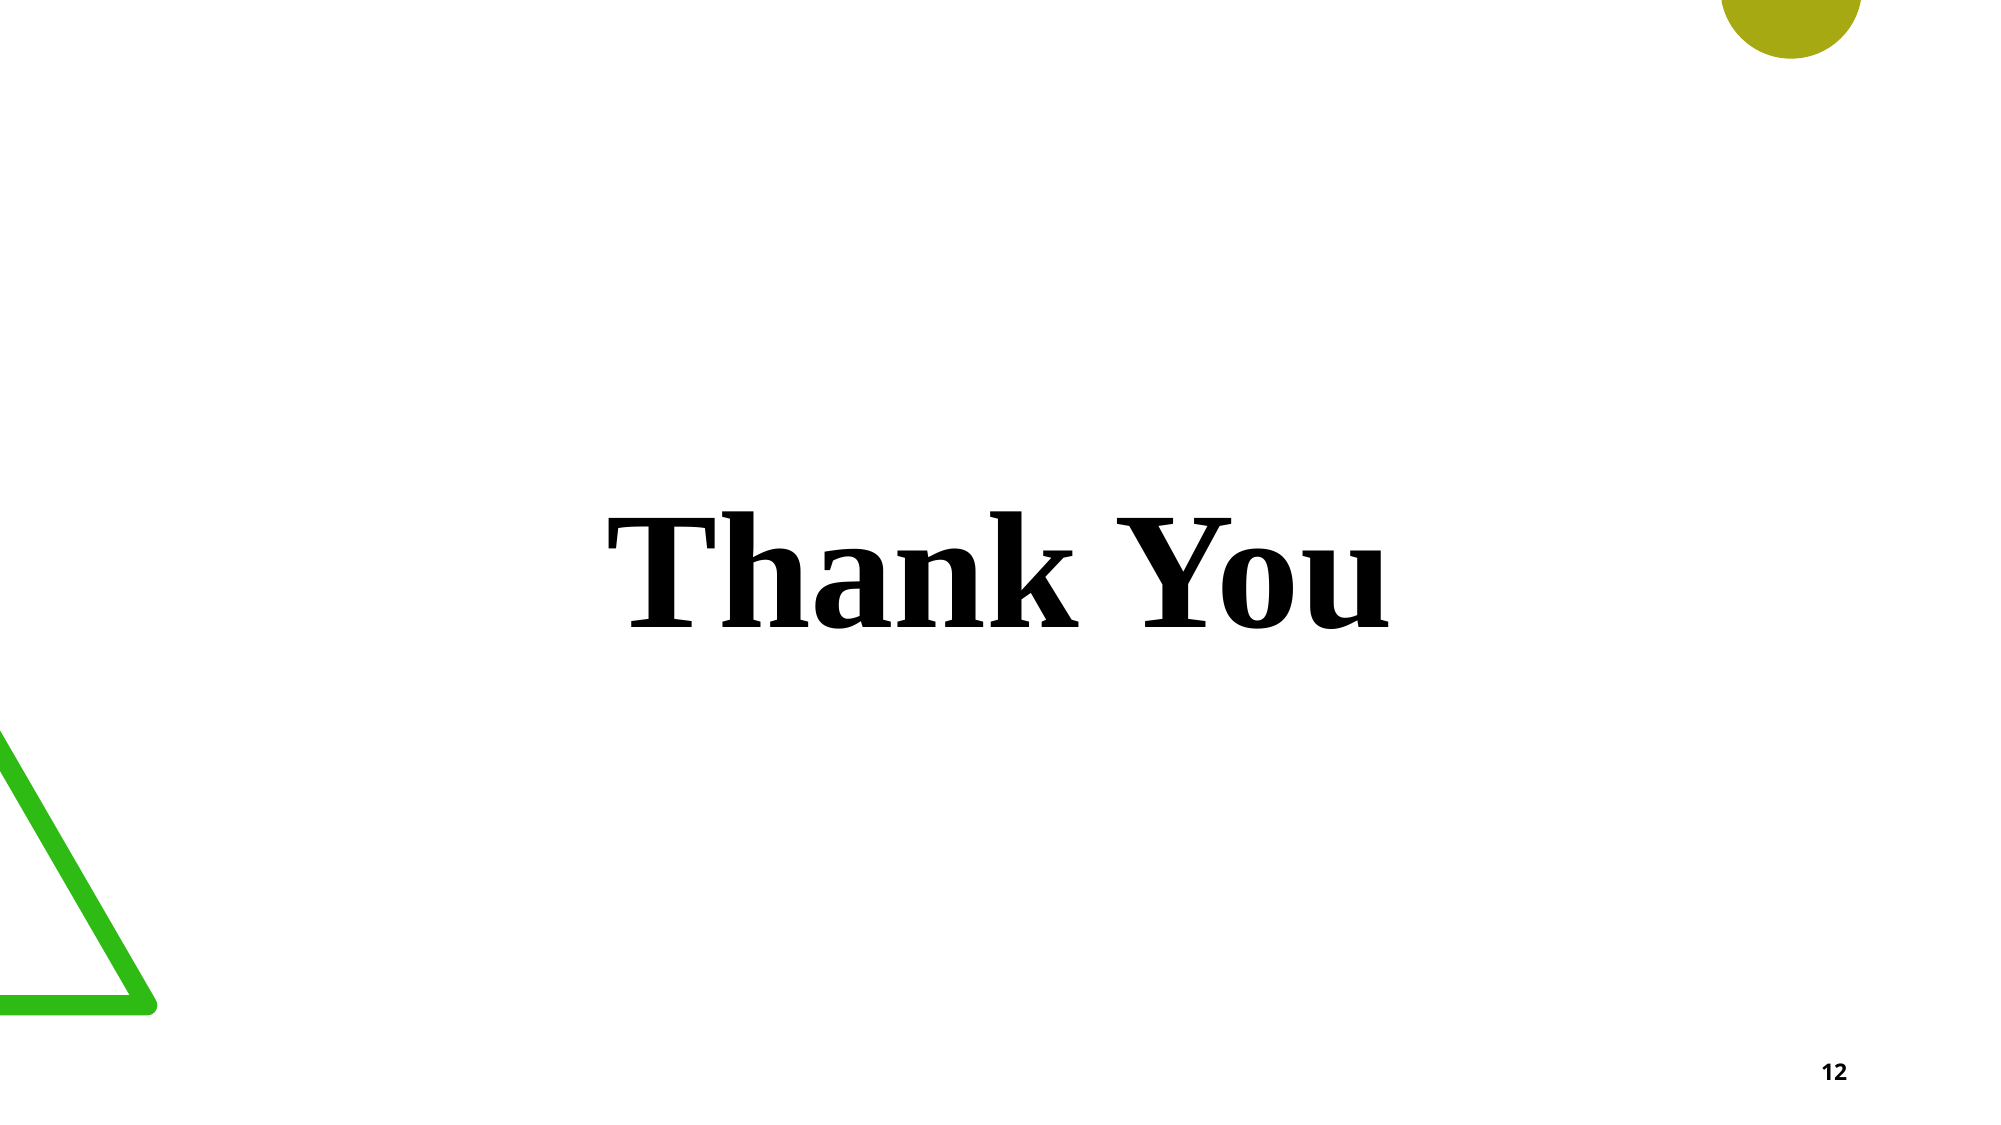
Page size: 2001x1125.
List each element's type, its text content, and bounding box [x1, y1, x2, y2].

text_box Thank You [592, 453, 1409, 669]
slide_number 12 [1412, 1042, 1863, 1103]
